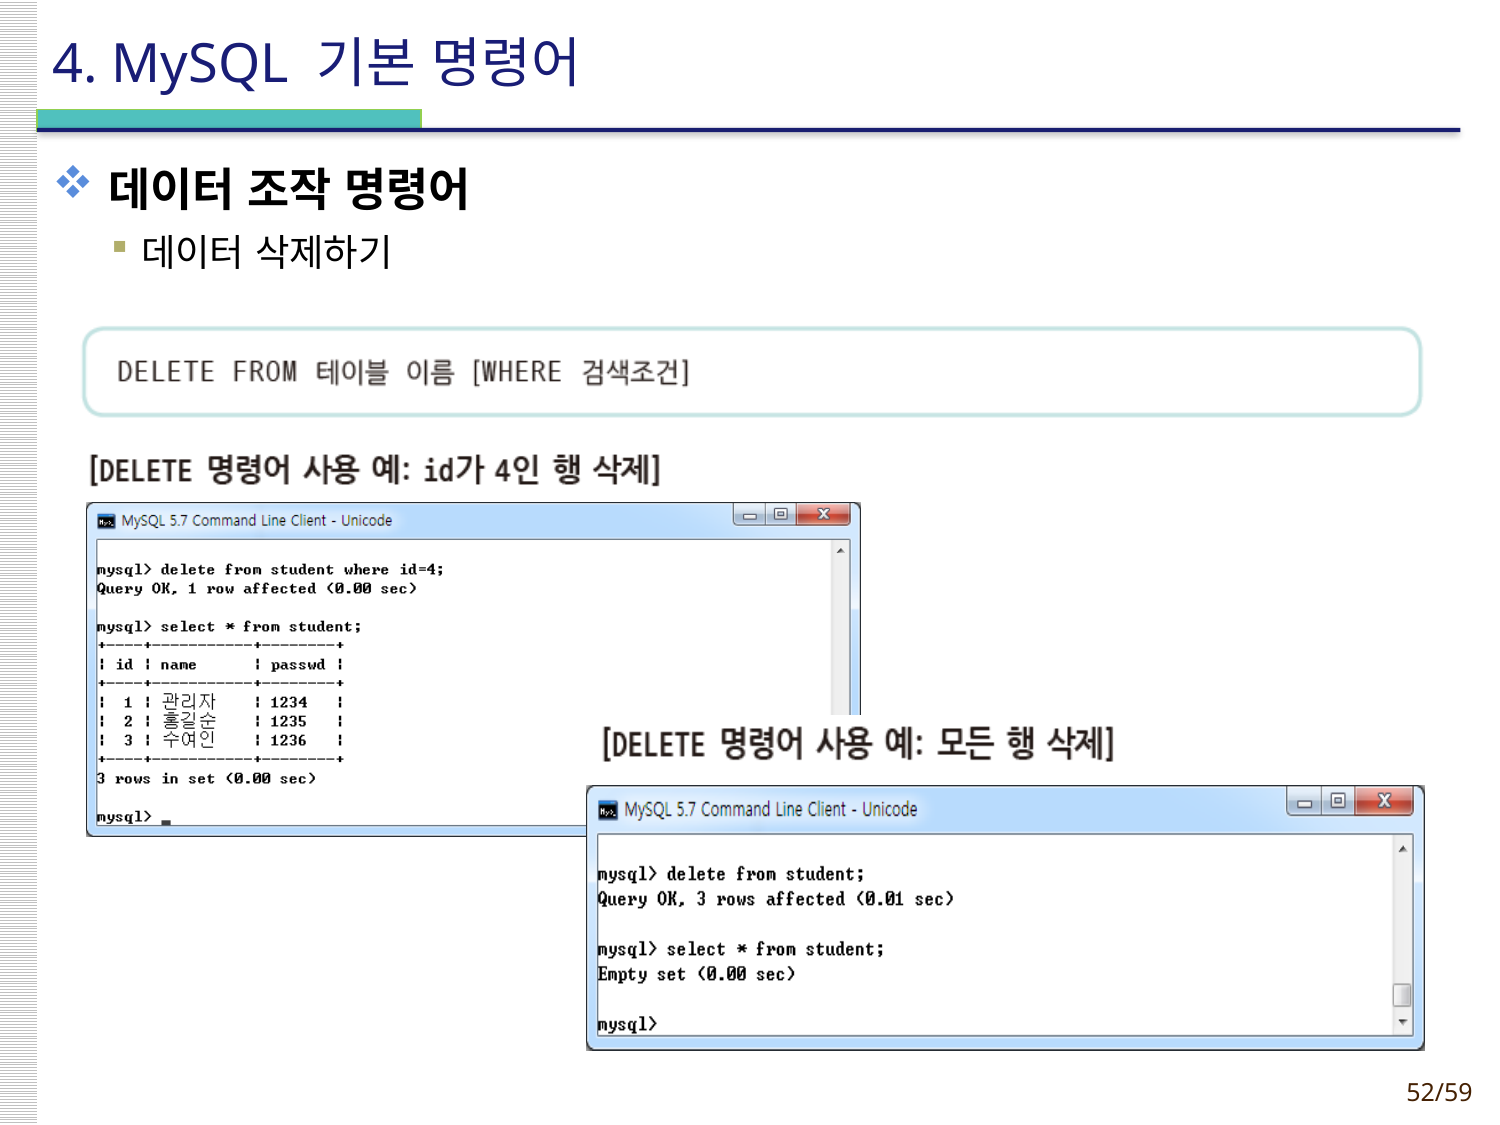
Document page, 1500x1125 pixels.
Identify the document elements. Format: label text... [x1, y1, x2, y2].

picture [69, 444, 1427, 1052]
picture [74, 317, 1426, 424]
title 4. MySQL 기본 명령어 [37, 13, 1278, 109]
list 데이터 조작 명령어 데이터 삭제하기 [37, 152, 1463, 1091]
